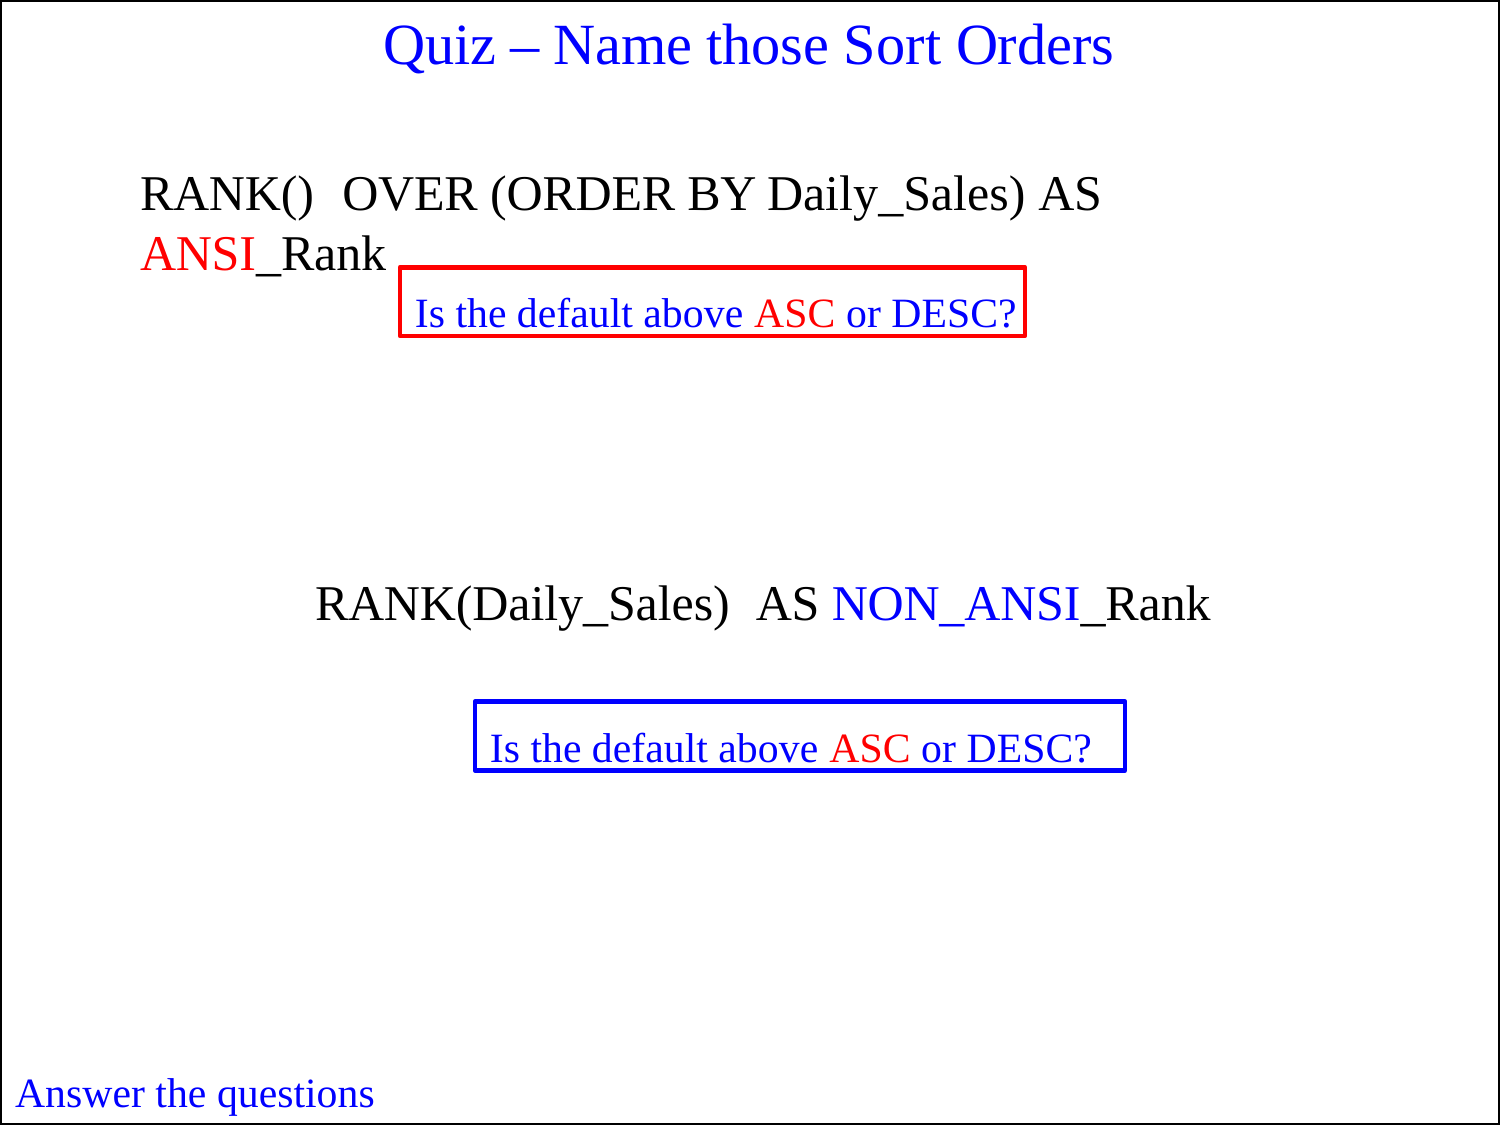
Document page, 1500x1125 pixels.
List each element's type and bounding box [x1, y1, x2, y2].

text_box [312, 567, 1213, 630]
title [381, 3, 1119, 194]
text_box [137, 158, 1359, 336]
text_box [12, 1063, 497, 1125]
text_box [474, 701, 1125, 771]
